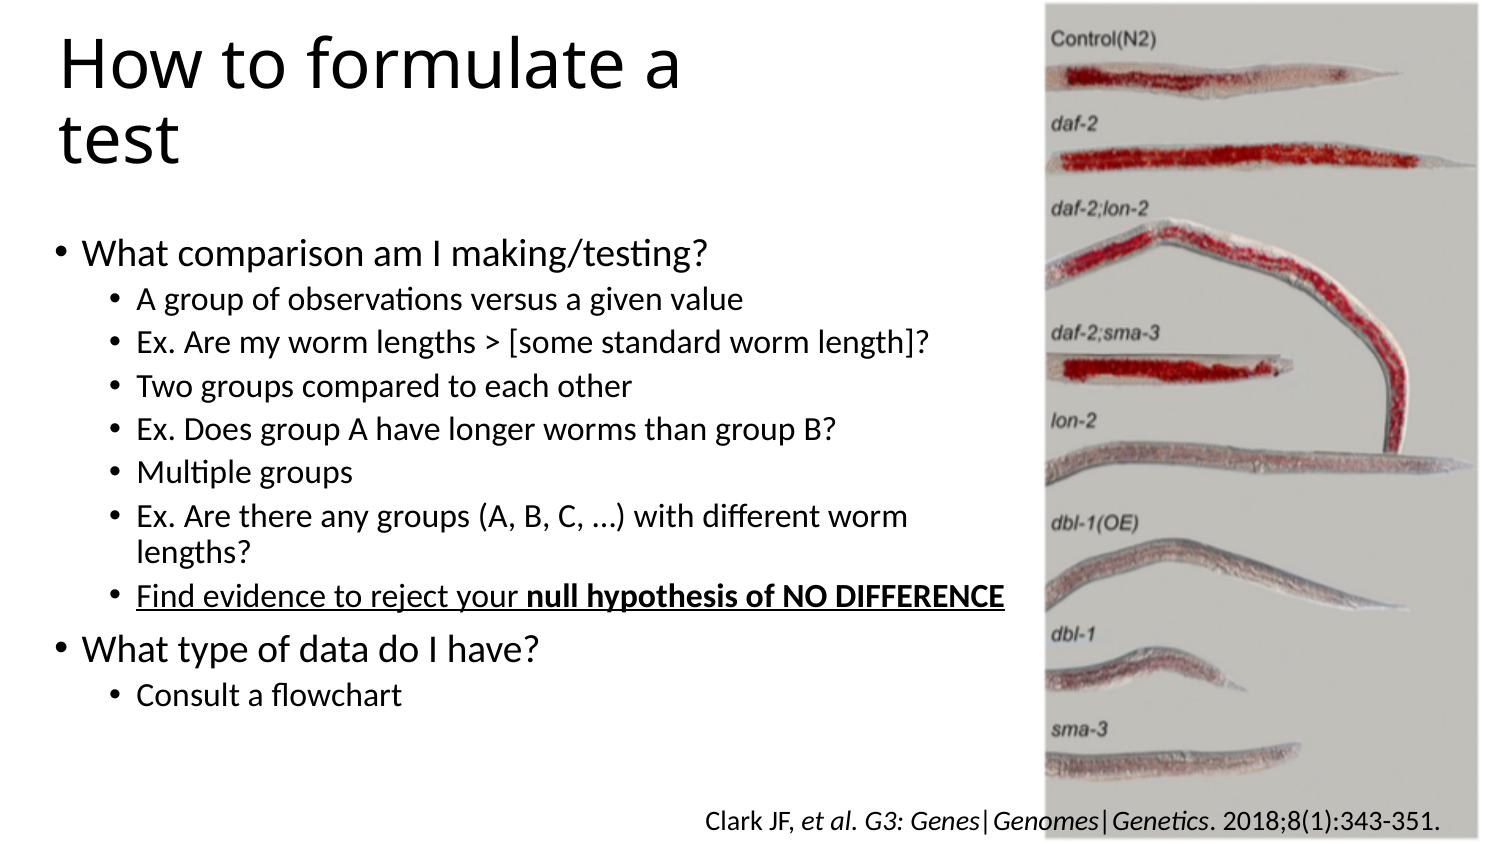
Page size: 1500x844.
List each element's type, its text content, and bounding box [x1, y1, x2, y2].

list What comparison am I making/testing? A group of observations versus a given value Ex. Are my worm lengths > [some standard worm length]? Two groups compared to each other Ex. Does group A have longer worms than group B? Multiple groups Ex. Are there any groups (A, B, C, …) with different worm lengths? Find evidence to reject your null hypothesis of NO DIFFERENCE What type of data do I have? Consult a flowchart [39, 224, 1025, 760]
text_box Clark JF, et al. G3: Genes|Genomes|Genetics. 2018;8(1):343-351. [690, 794, 1040, 843]
title How to formulate a test [43, 22, 807, 186]
picture [1040, 0, 1486, 844]
